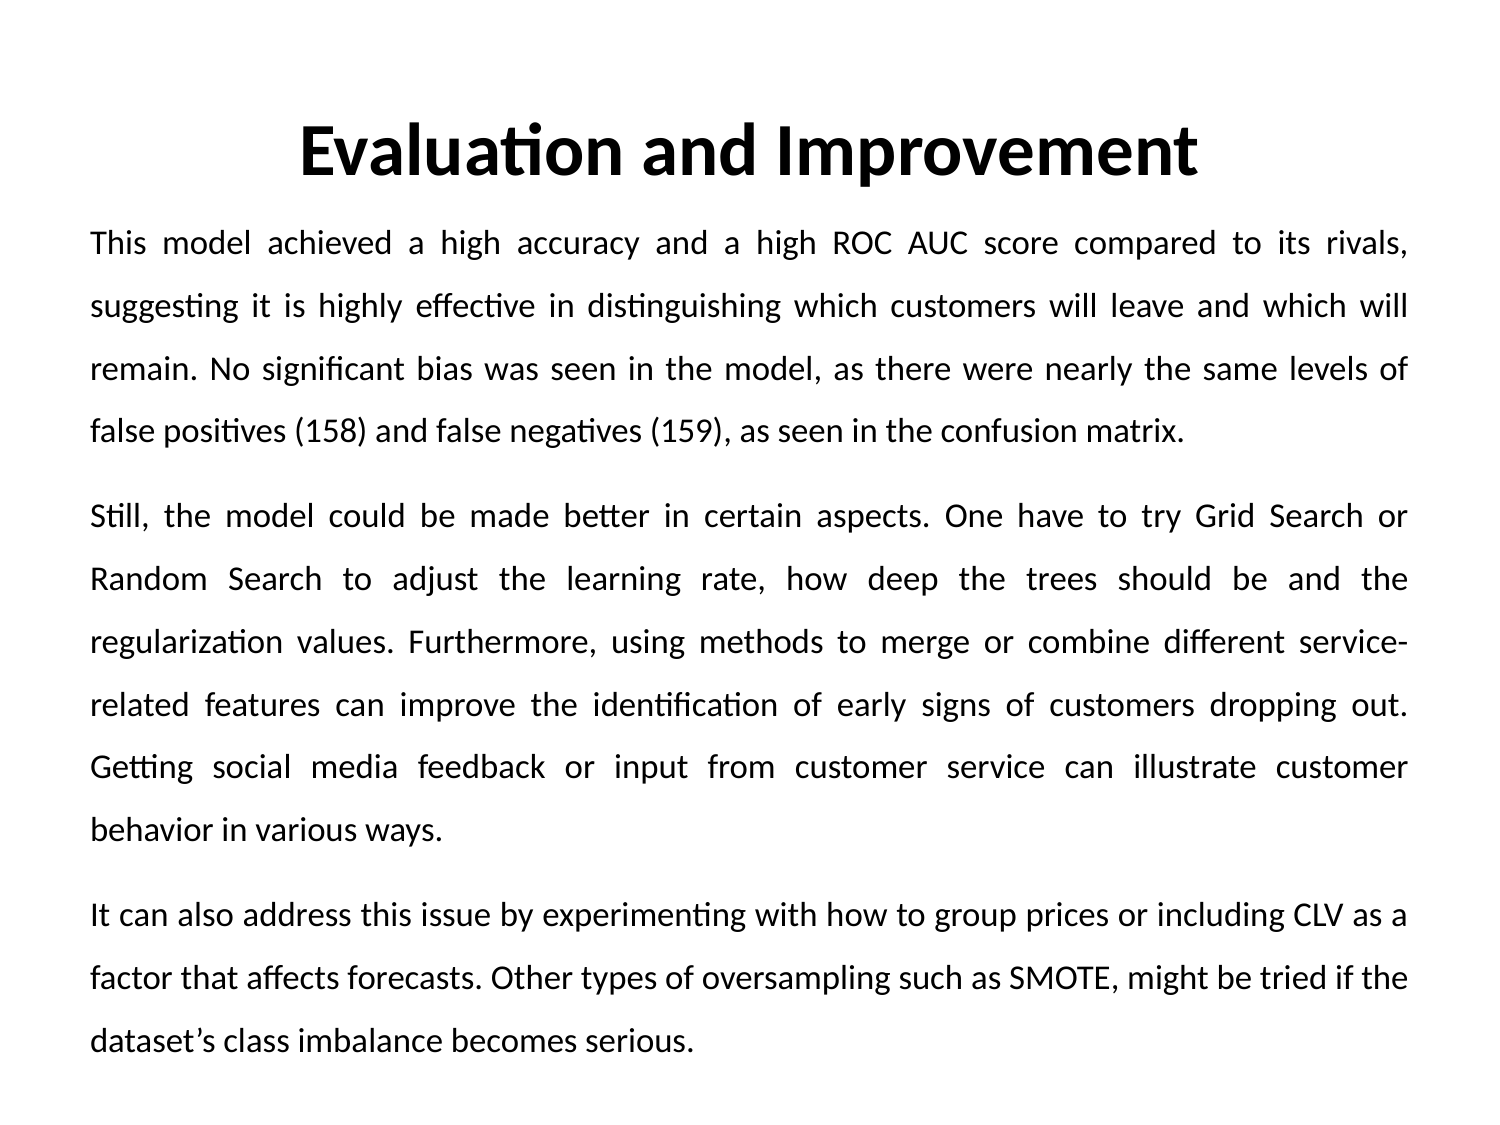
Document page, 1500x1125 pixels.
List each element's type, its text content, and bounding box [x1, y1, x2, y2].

title Evaluation and Improvement [75, 45, 1425, 191]
list This model achieved a high accuracy and a high ROC AUC score compared to its rivals, suggesting it is highly effective in distinguishing which customers will leave and which will remain. No significant bias was seen in the model, as there were nearly the same levels of false positives (158) and false negatives (159), as seen in the confusion matrix. Still, the model could be made better in certain aspects. One have to try Grid Search or Random Search to adjust the learning rate, how deep the trees should be and the regularization values. Furthermore, using methods to merge or combine different service-related features can improve the identification of early signs of customers dropping out. Getting social media feedback or input from customer service can illustrate customer behavior in various ways. It can also address this issue by experimenting with how to group prices or including CLV as a factor that affects forecasts. Other types of oversampling such as SMOTE, might be tried if the dataset’s class imbalance becomes serious. [75, 191, 1425, 1080]
